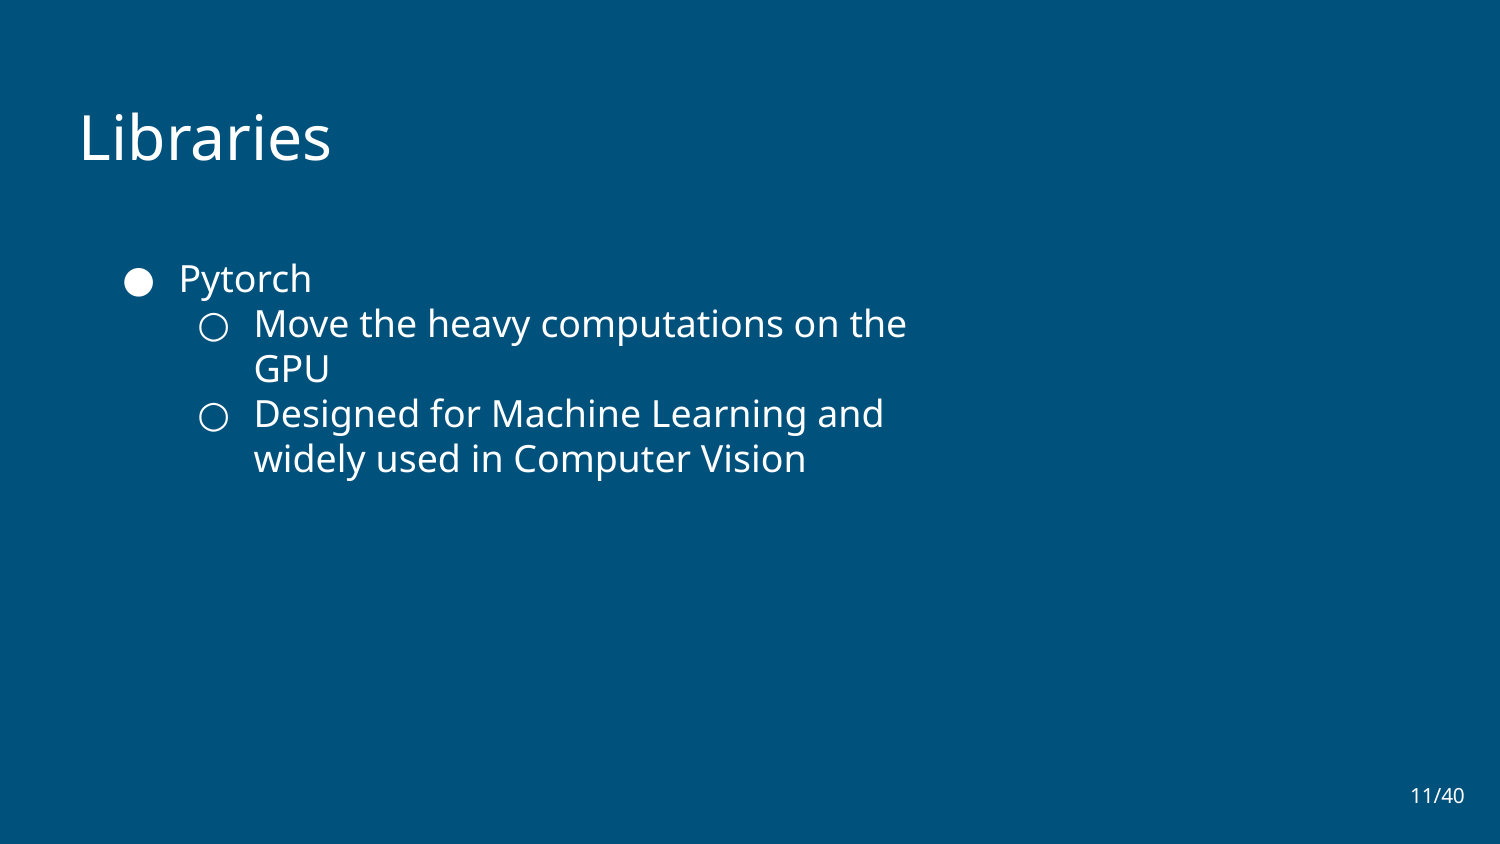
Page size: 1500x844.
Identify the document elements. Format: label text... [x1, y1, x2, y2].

text_box Pytorch Move the heavy computations on the GPU Designed for Machine Learning and widely used in Computer Vision [88, 240, 959, 537]
title Libraries [63, 75, 1437, 188]
slide_number 11/40 [1389, 764, 1480, 830]
